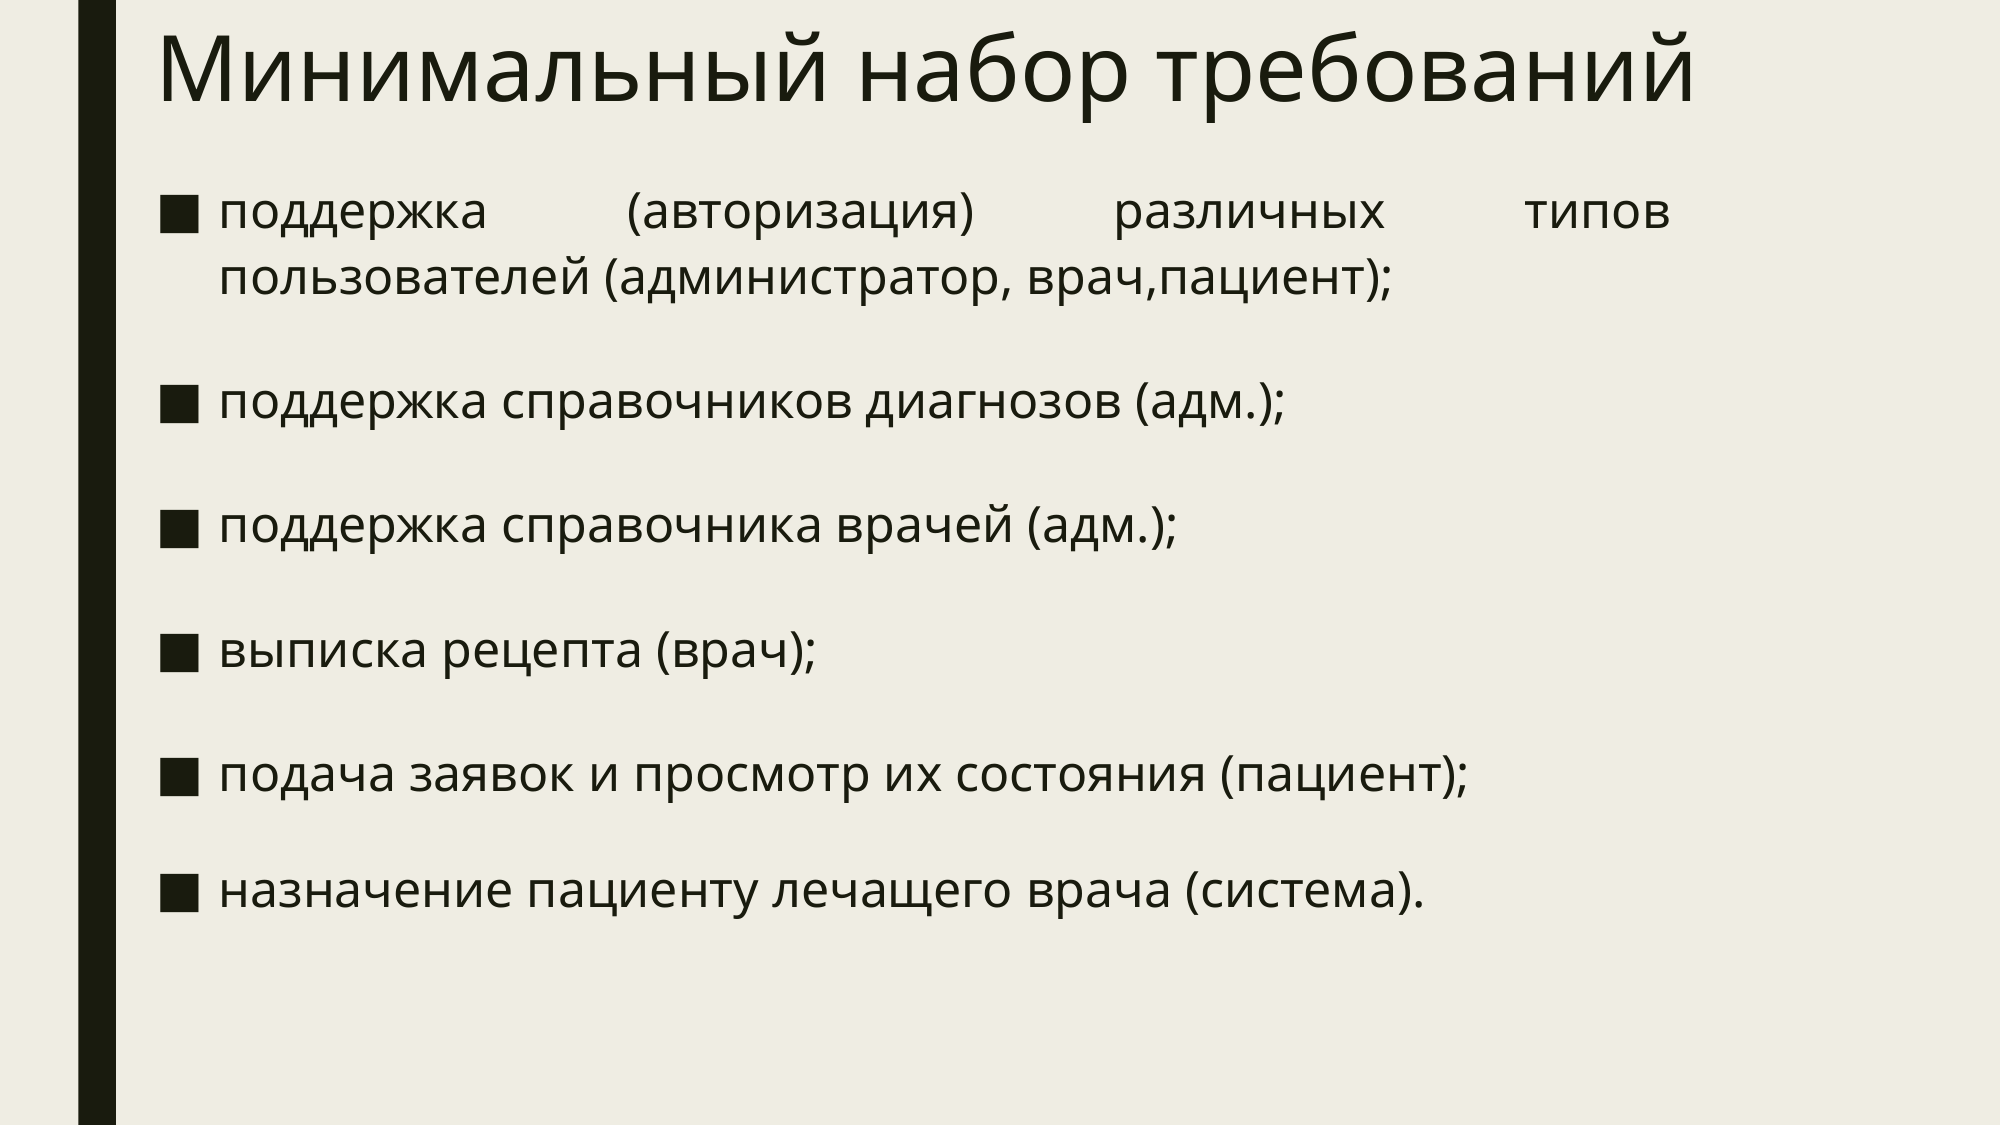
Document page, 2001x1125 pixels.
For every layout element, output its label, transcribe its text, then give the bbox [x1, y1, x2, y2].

title Минимальный набор требований [140, 15, 1716, 164]
list поддержка (авторизация) различных типов пользователей (администратор, врач,пациент); поддержка справочников диагнозов (адм.); поддержка справочника врачей (адм.); выписка рецепта (врач); подача заявок и просмотр их состояния (пациент); назначение пациенту лечащего врача (система). [140, 164, 1716, 1125]
